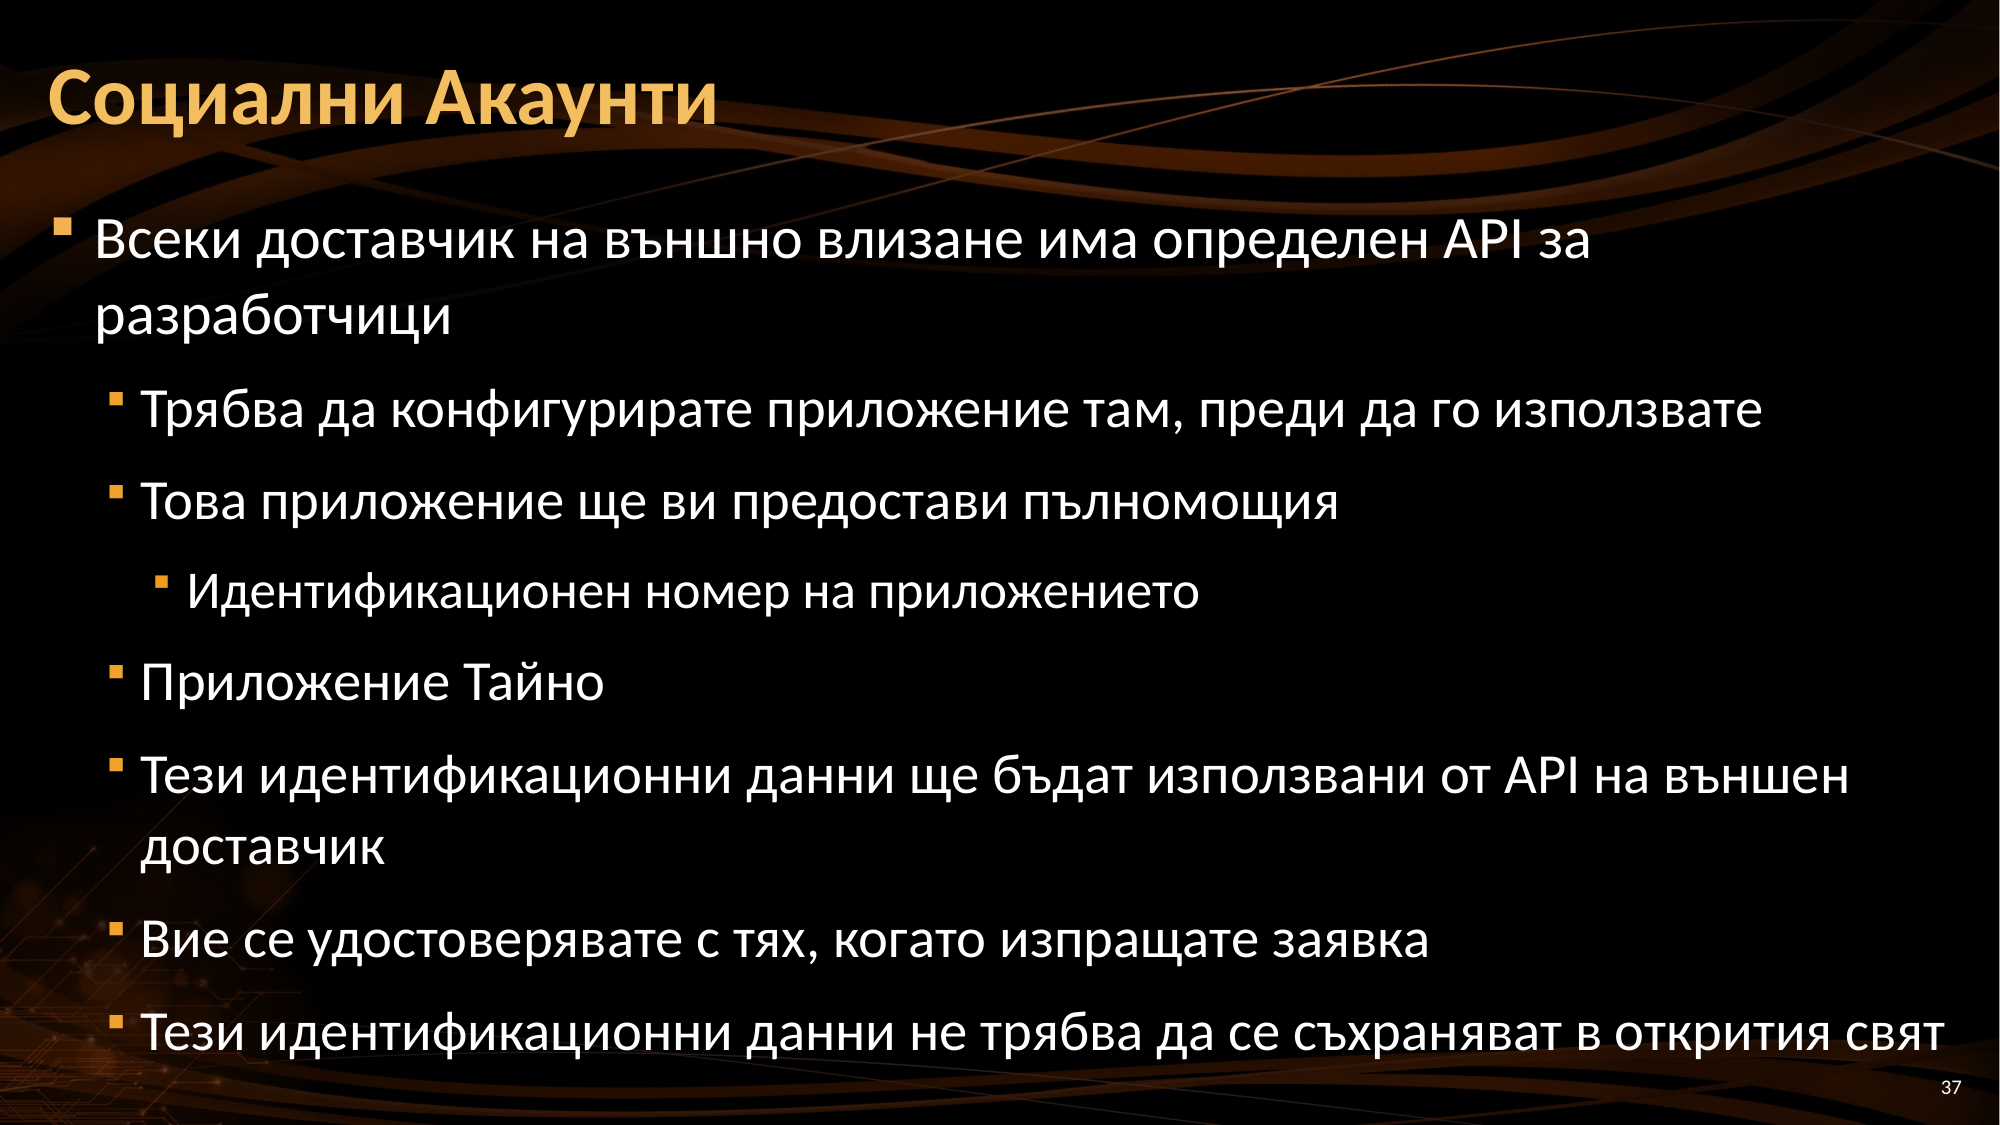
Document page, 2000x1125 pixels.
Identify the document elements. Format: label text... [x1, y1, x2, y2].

slide_number 37 [1897, 1070, 1968, 1103]
picture [0, 0, 2000, 1125]
title Социални Акаунти [30, 6, 1968, 189]
list Всеки доставчик на външно влизане има определен API за разработчици Трябва да конфигурирате приложение там, преди да го използвате Това приложение ще ви предостави пълномощия Идентификационен номер на приложението Приложение Тайно Тези идентификационни данни ще бъдат използвани от API на външен доставчик Вие се удостоверявате с тях, когато изпращате заявка Тези идентификационни данни не трябва да се съхраняват в открития свят [31, 189, 1968, 1103]
